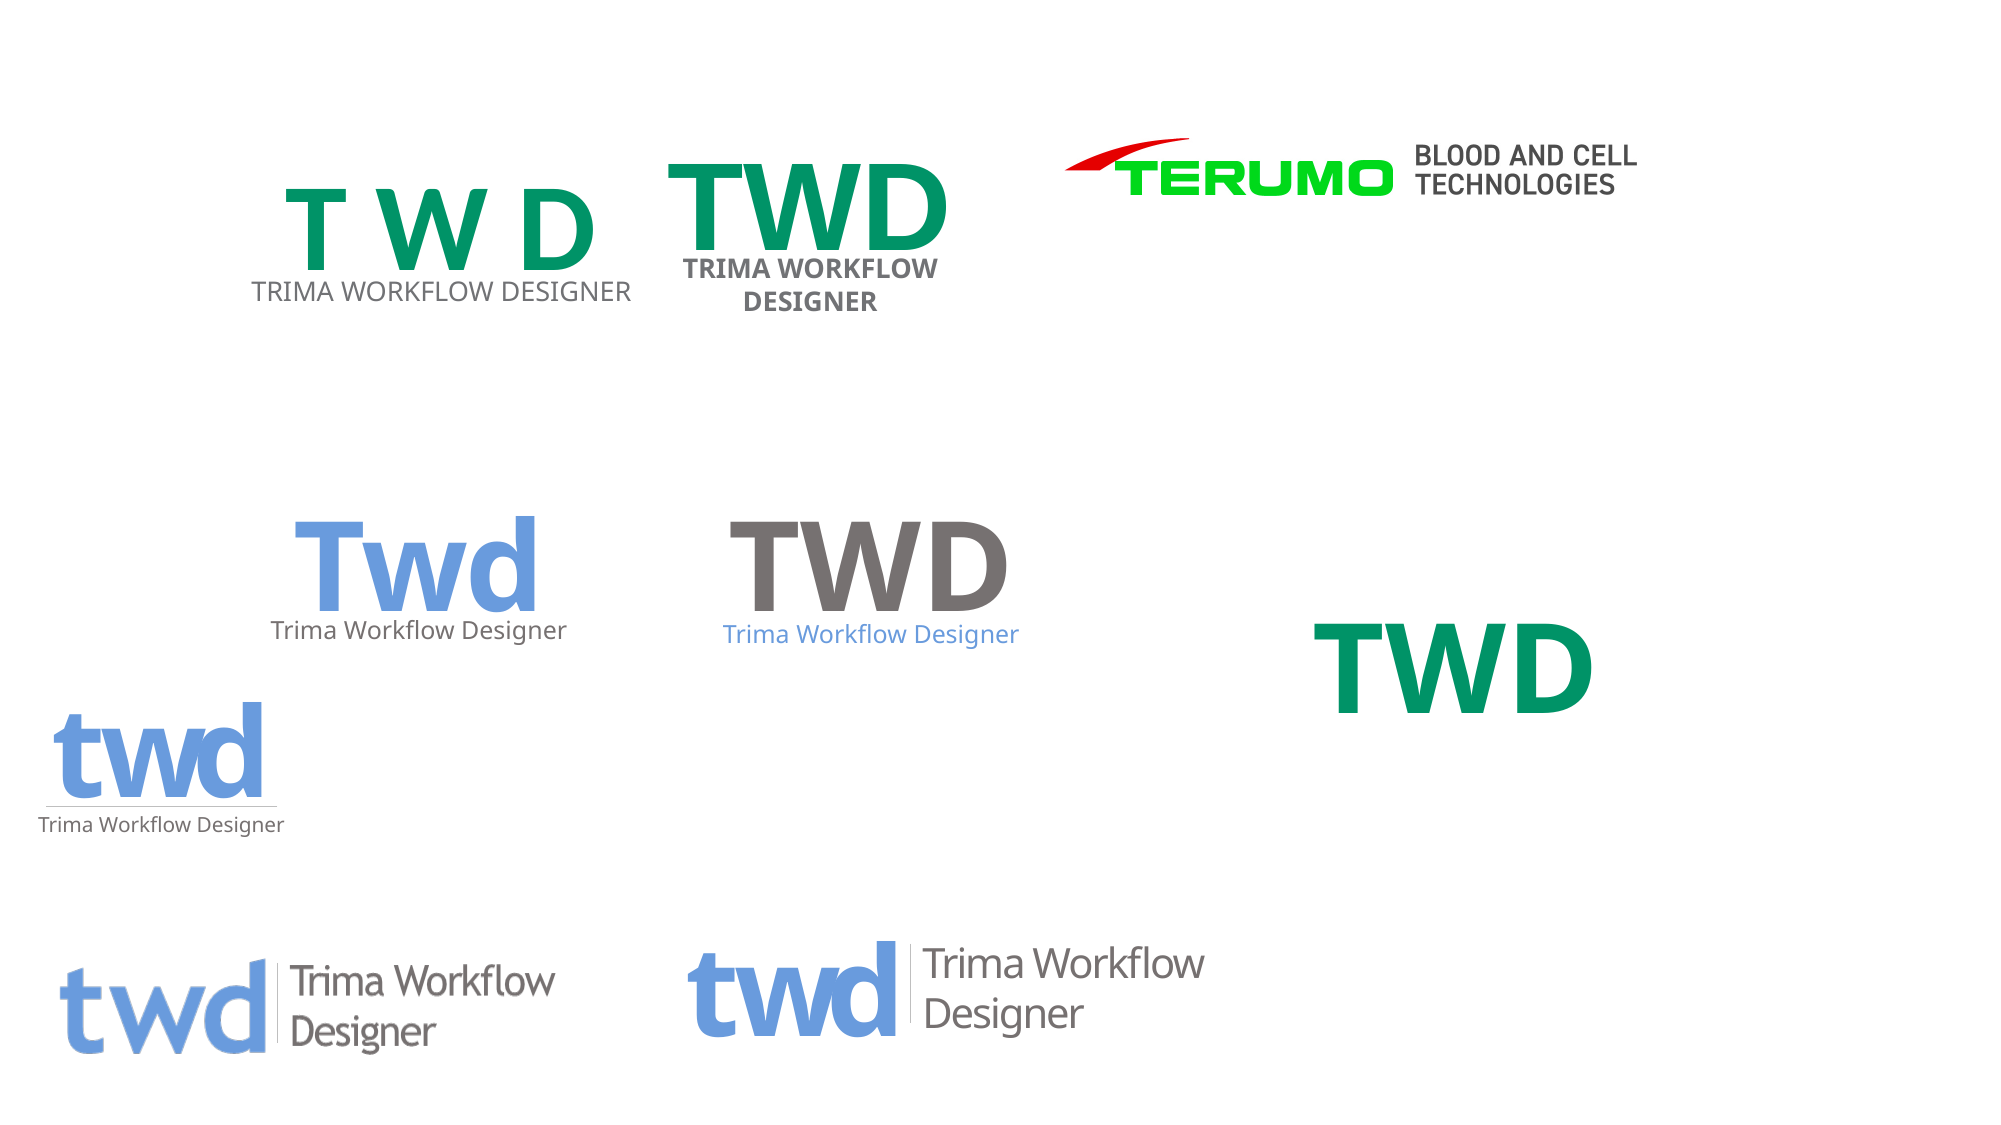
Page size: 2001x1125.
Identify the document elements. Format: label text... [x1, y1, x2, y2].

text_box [39, 664, 284, 832]
text_box Trima Workflow Designer [268, 614, 570, 645]
text_box TWD [652, 117, 968, 251]
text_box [673, 903, 918, 1071]
text_box TWD [1298, 581, 1614, 747]
text_box Twd [278, 479, 560, 614]
text_box TWD [713, 479, 1030, 644]
text_box Trima Workflow Designer [922, 936, 1241, 1037]
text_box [57, 952, 562, 1059]
text_box T W D [271, 138, 612, 273]
text_box TRIMA WORKFLOW DESIGNER [633, 251, 987, 317]
picture [1064, 137, 1637, 196]
text_box Trima Workflow Designer [721, 618, 1022, 649]
text_box TRIMA WORKFLOW DESIGNER [248, 273, 633, 307]
text_box Trima Workflow Designer [31, 812, 292, 838]
